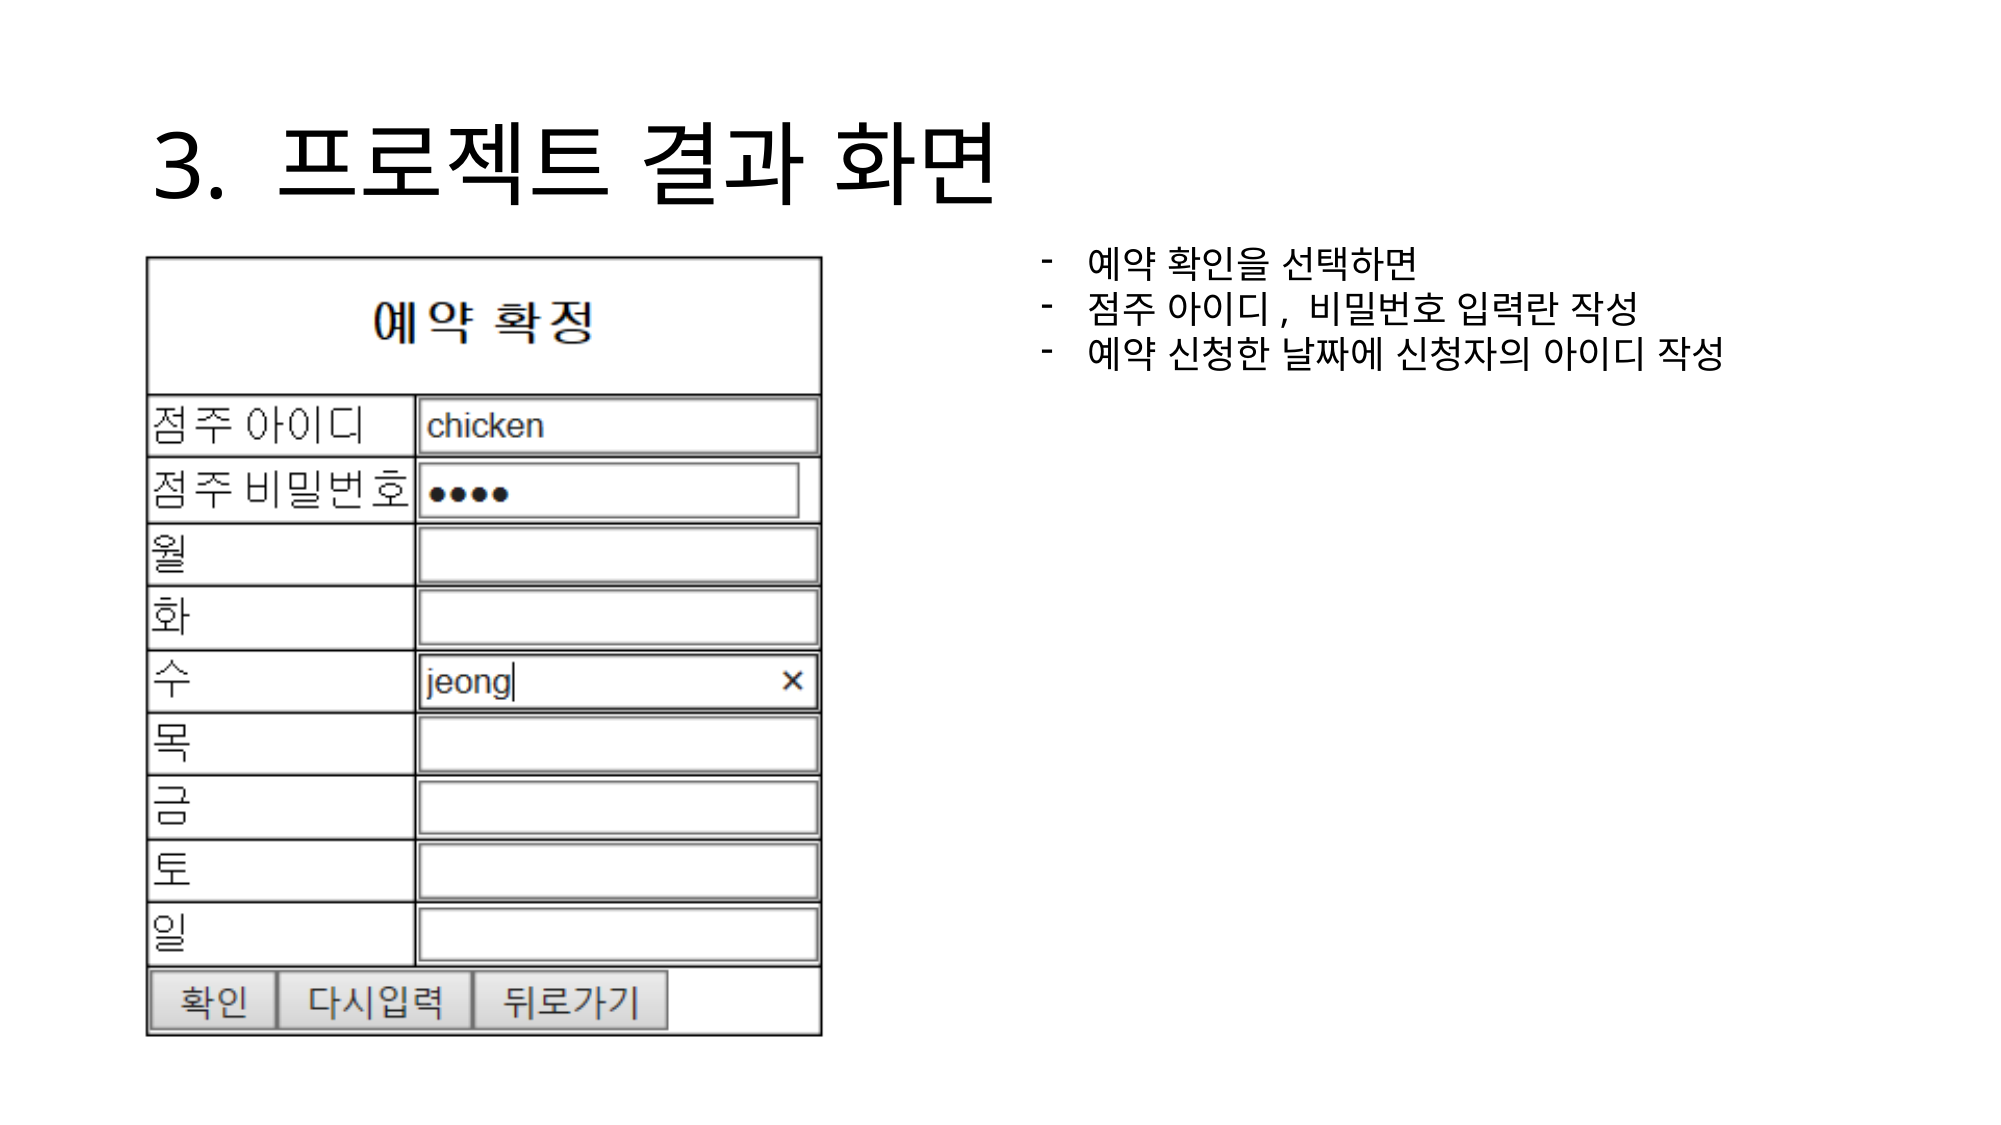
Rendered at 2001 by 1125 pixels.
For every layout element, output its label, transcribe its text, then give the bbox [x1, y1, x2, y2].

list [111, 234, 871, 1090]
text_box 예약 확인을 선택하면 점주 아이디, 비밀번호 입력란 작성 예약 신청한 날짜에 신청자의 아이디 작성 [1026, 234, 1949, 429]
title 3. 프로젝트 결과 화면 [137, 59, 1863, 278]
